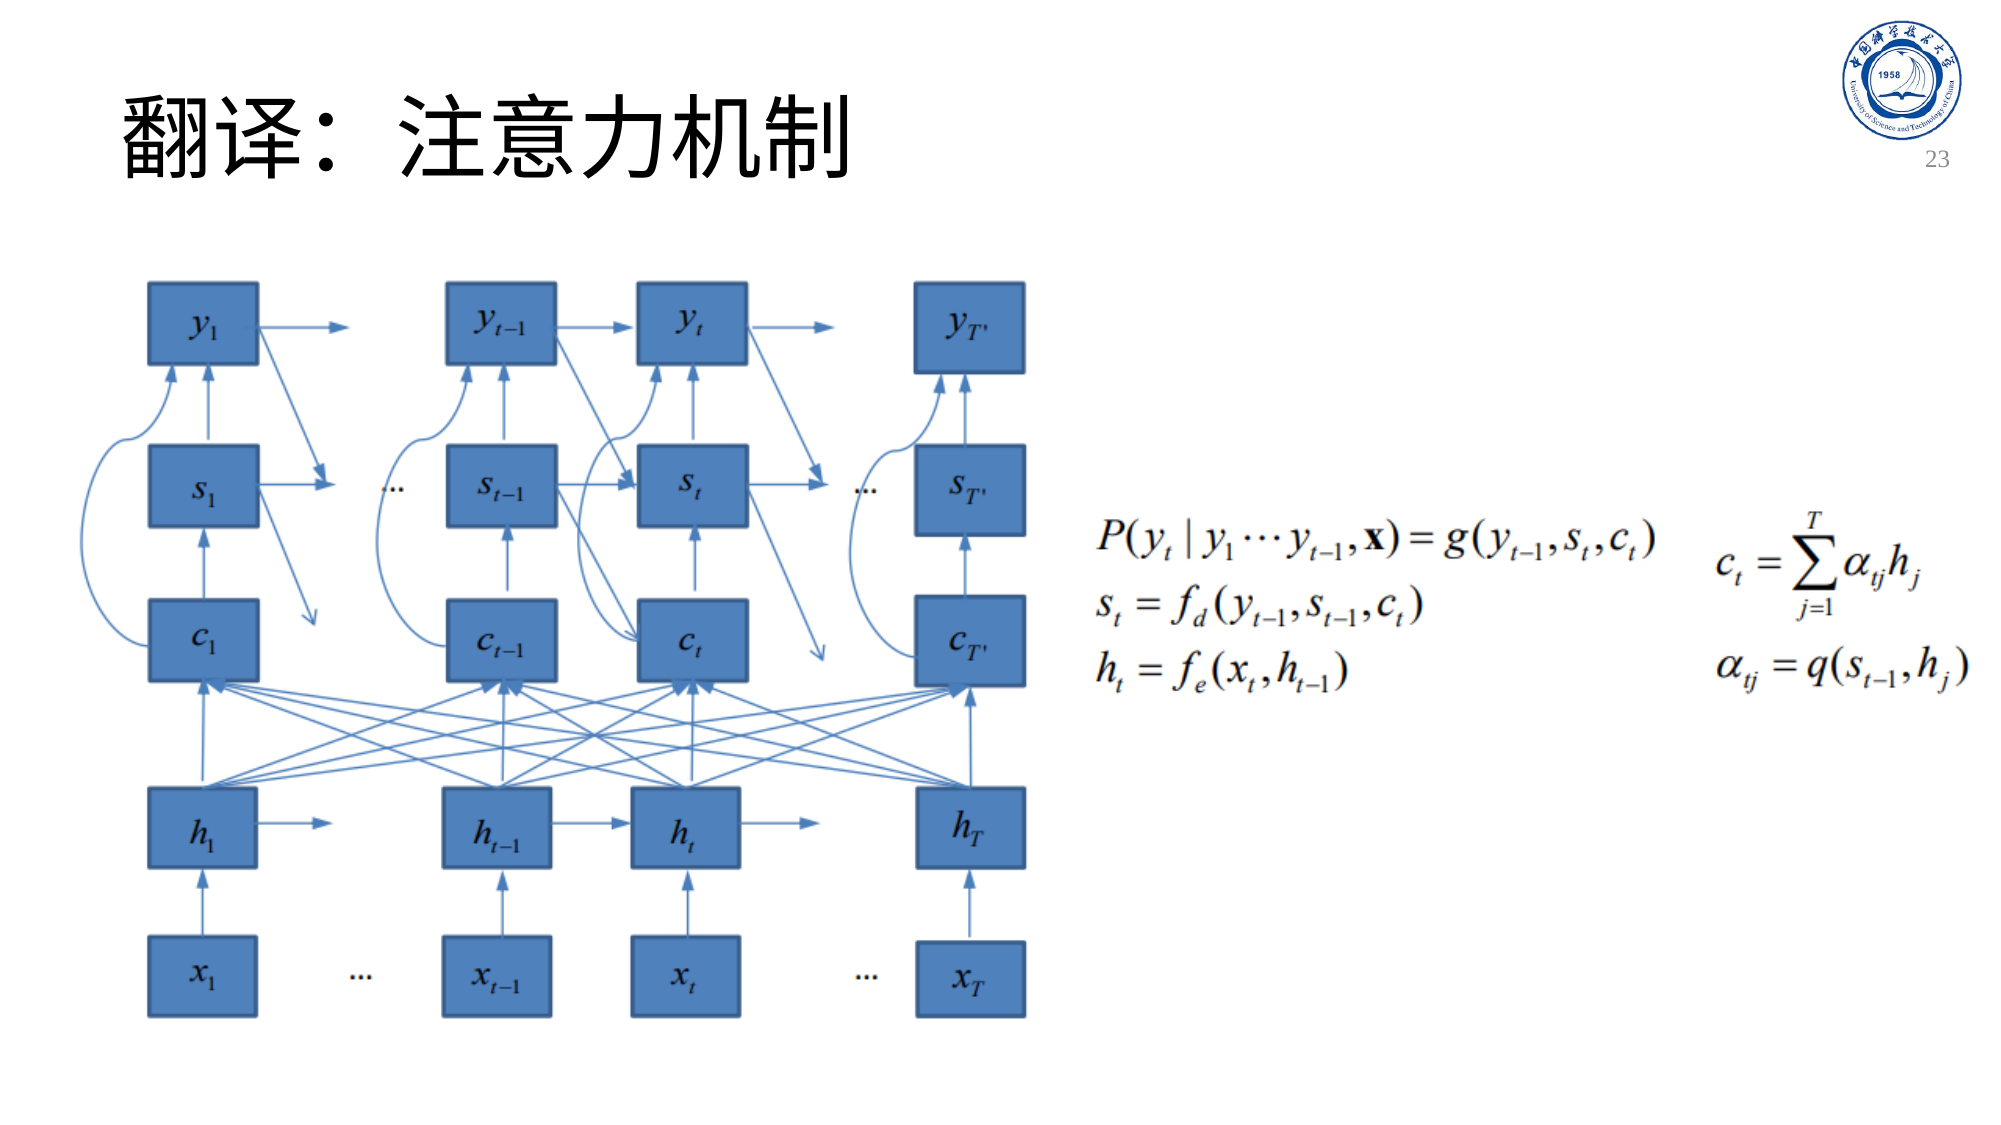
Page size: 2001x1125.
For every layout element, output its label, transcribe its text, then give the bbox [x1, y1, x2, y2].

title 翻译：注意力机制 [105, 59, 1900, 223]
slide_number 23 [1514, 127, 1965, 188]
picture [1839, 17, 1965, 127]
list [63, 259, 1064, 1039]
picture [1073, 507, 1985, 710]
